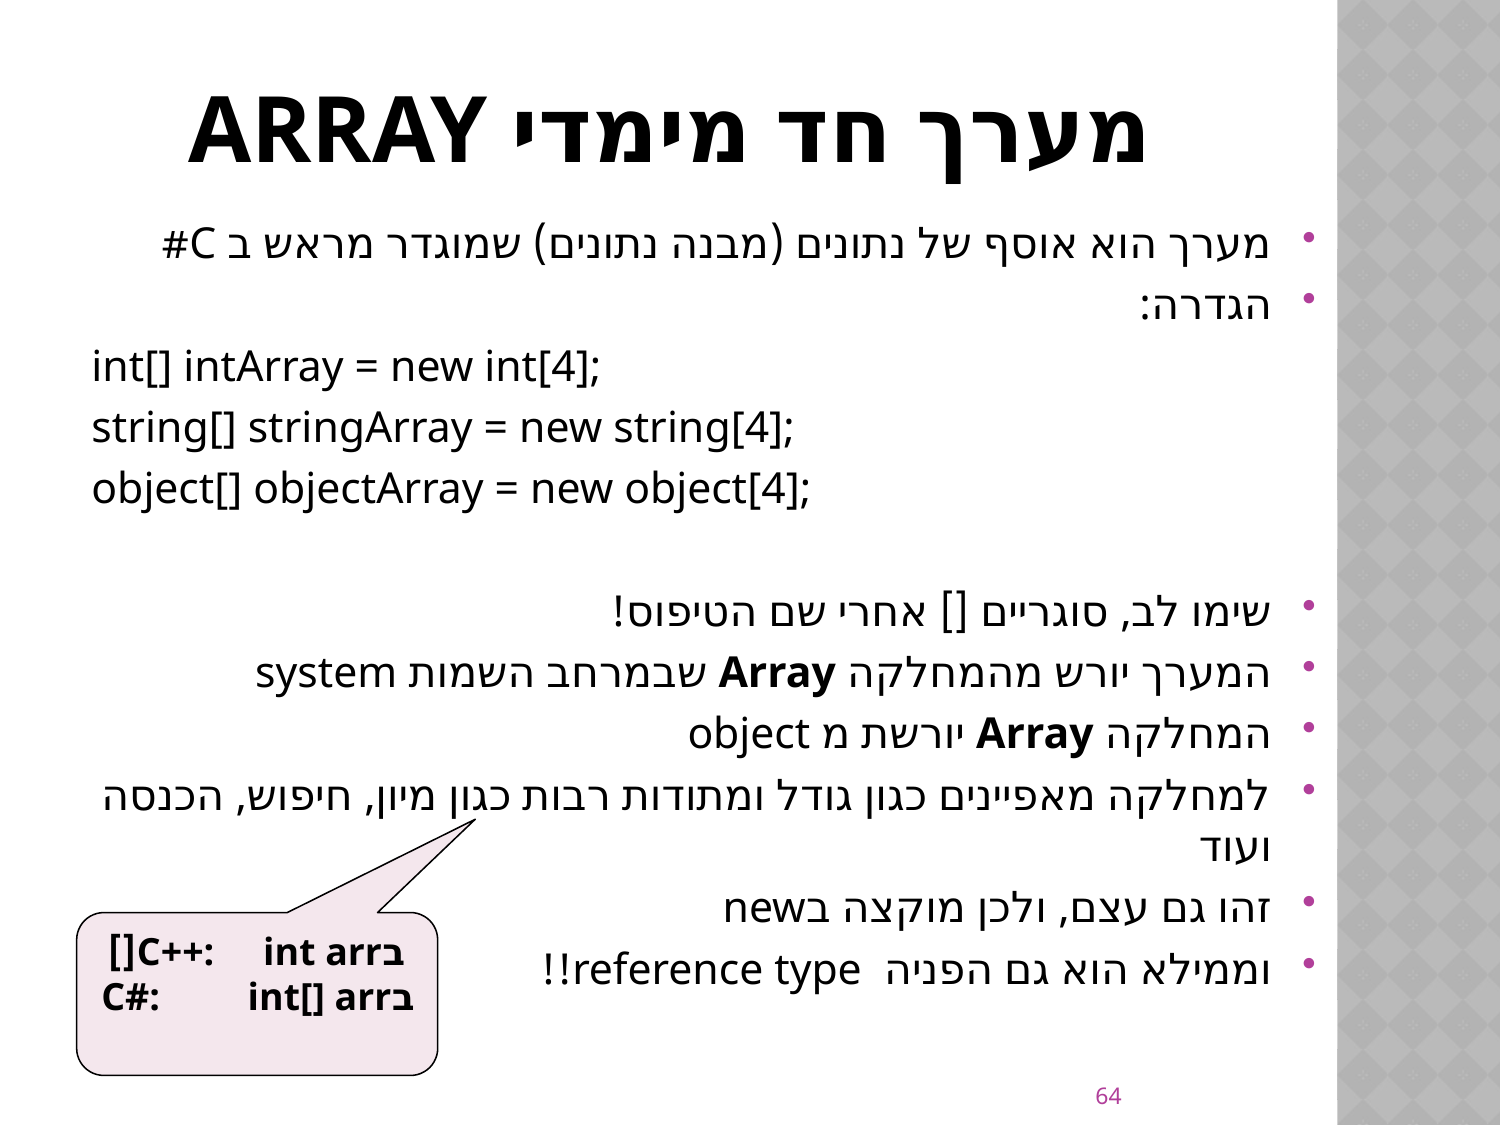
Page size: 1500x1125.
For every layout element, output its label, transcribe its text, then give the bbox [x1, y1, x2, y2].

text_box בC++: int arr[] בC#: int[] arr [76, 819, 476, 1076]
title מערך חד מימדי Array [76, 42, 1265, 181]
list מערך הוא אוסף של נתונים (מבנה נתונים) שמוגדר מראש ב C# הגדרה: int[] intArray = new int[4]; string[] stringArray = new string[4]; object[] objectArray = new object[4]; שימו לב, סוגריים [] אחרי שם הטיפוס! המערך יורש מהמחלקה Array שבמרחב השמות system המחלקה Array יורשת מ object למחלקה מאפיינים כגון גודל ומתודות רבות כגון מיון, חיפוש, הכנסה ועוד זהו גם עצם, ולכן מוקצה בnew וממילא הוא גם הפניה reference type!! [76, 208, 1329, 1004]
slide_number 64 [1025, 1075, 1122, 1113]
